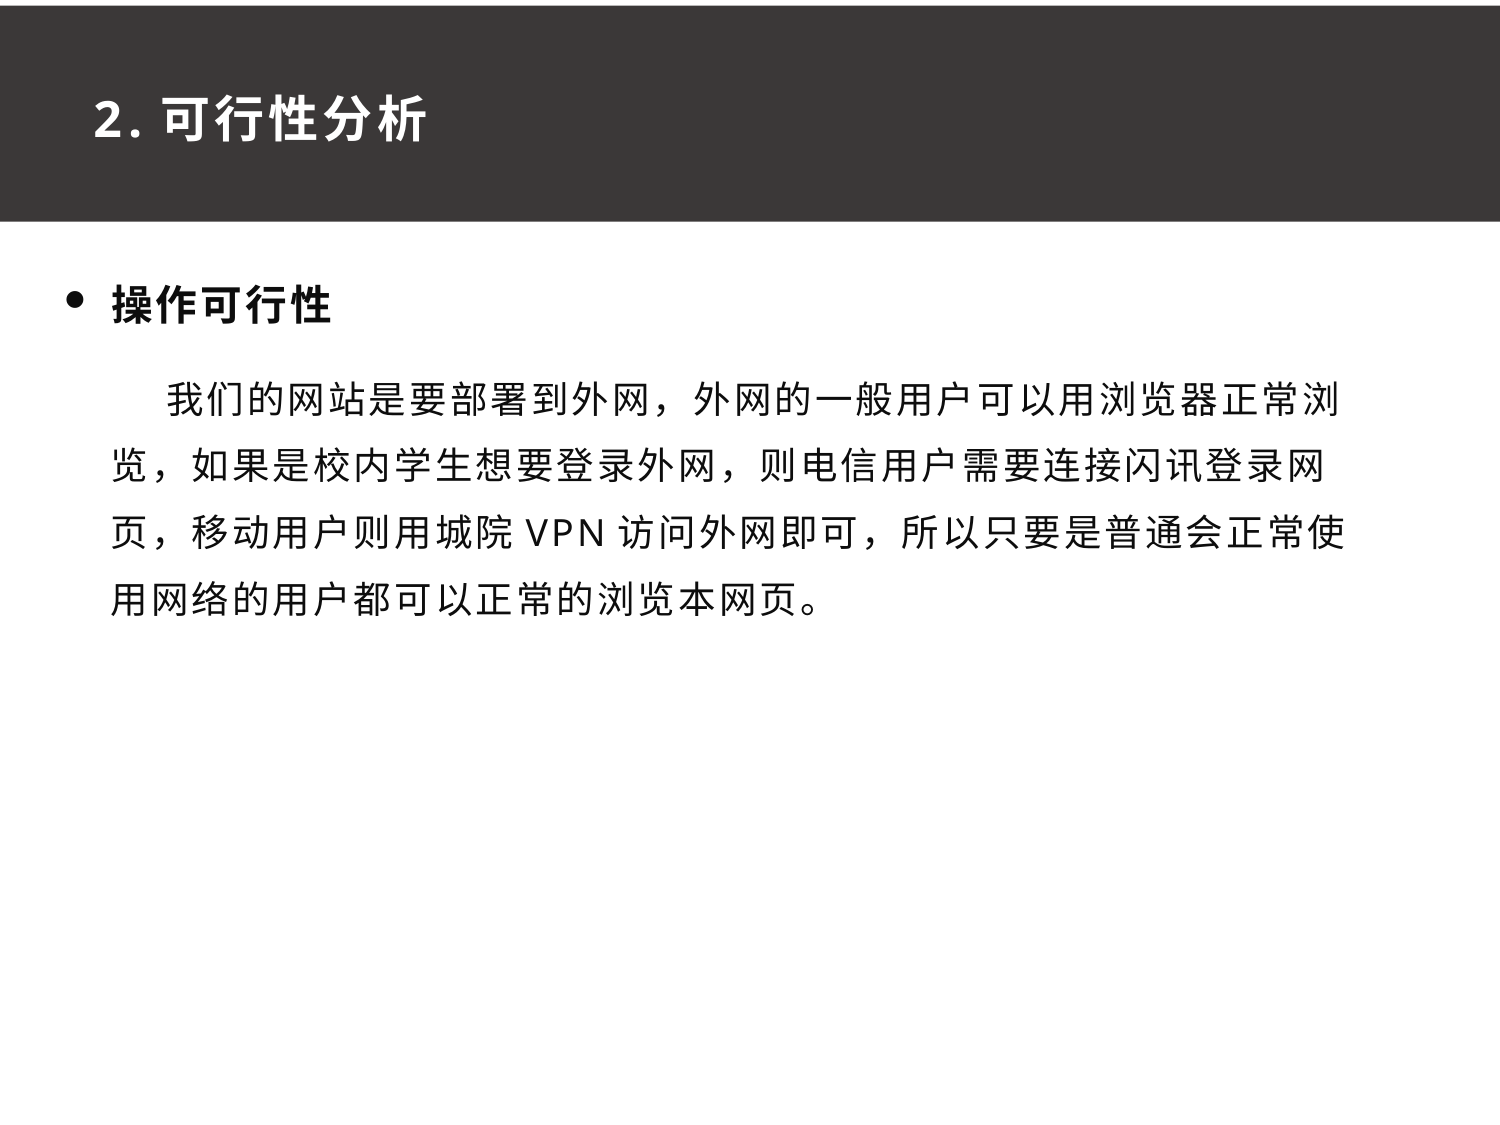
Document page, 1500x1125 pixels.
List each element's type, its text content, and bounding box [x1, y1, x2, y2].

text_box 操作可行性 [53, 236, 559, 354]
text_box 我们的网站是要部署到外网，外网的一般用户可以用浏览器正常浏览，如果是校内学生想要登录外网，则电信用户需要连接闪讯登录网页，移动用户则用城院VPN访问外网即可，所以只要是普通会正常使用网络的用户都可以正常的浏览本网页。 [99, 317, 1365, 657]
text_box [0, 5, 1500, 223]
text_box 2.可行性分析 [76, 81, 1446, 161]
